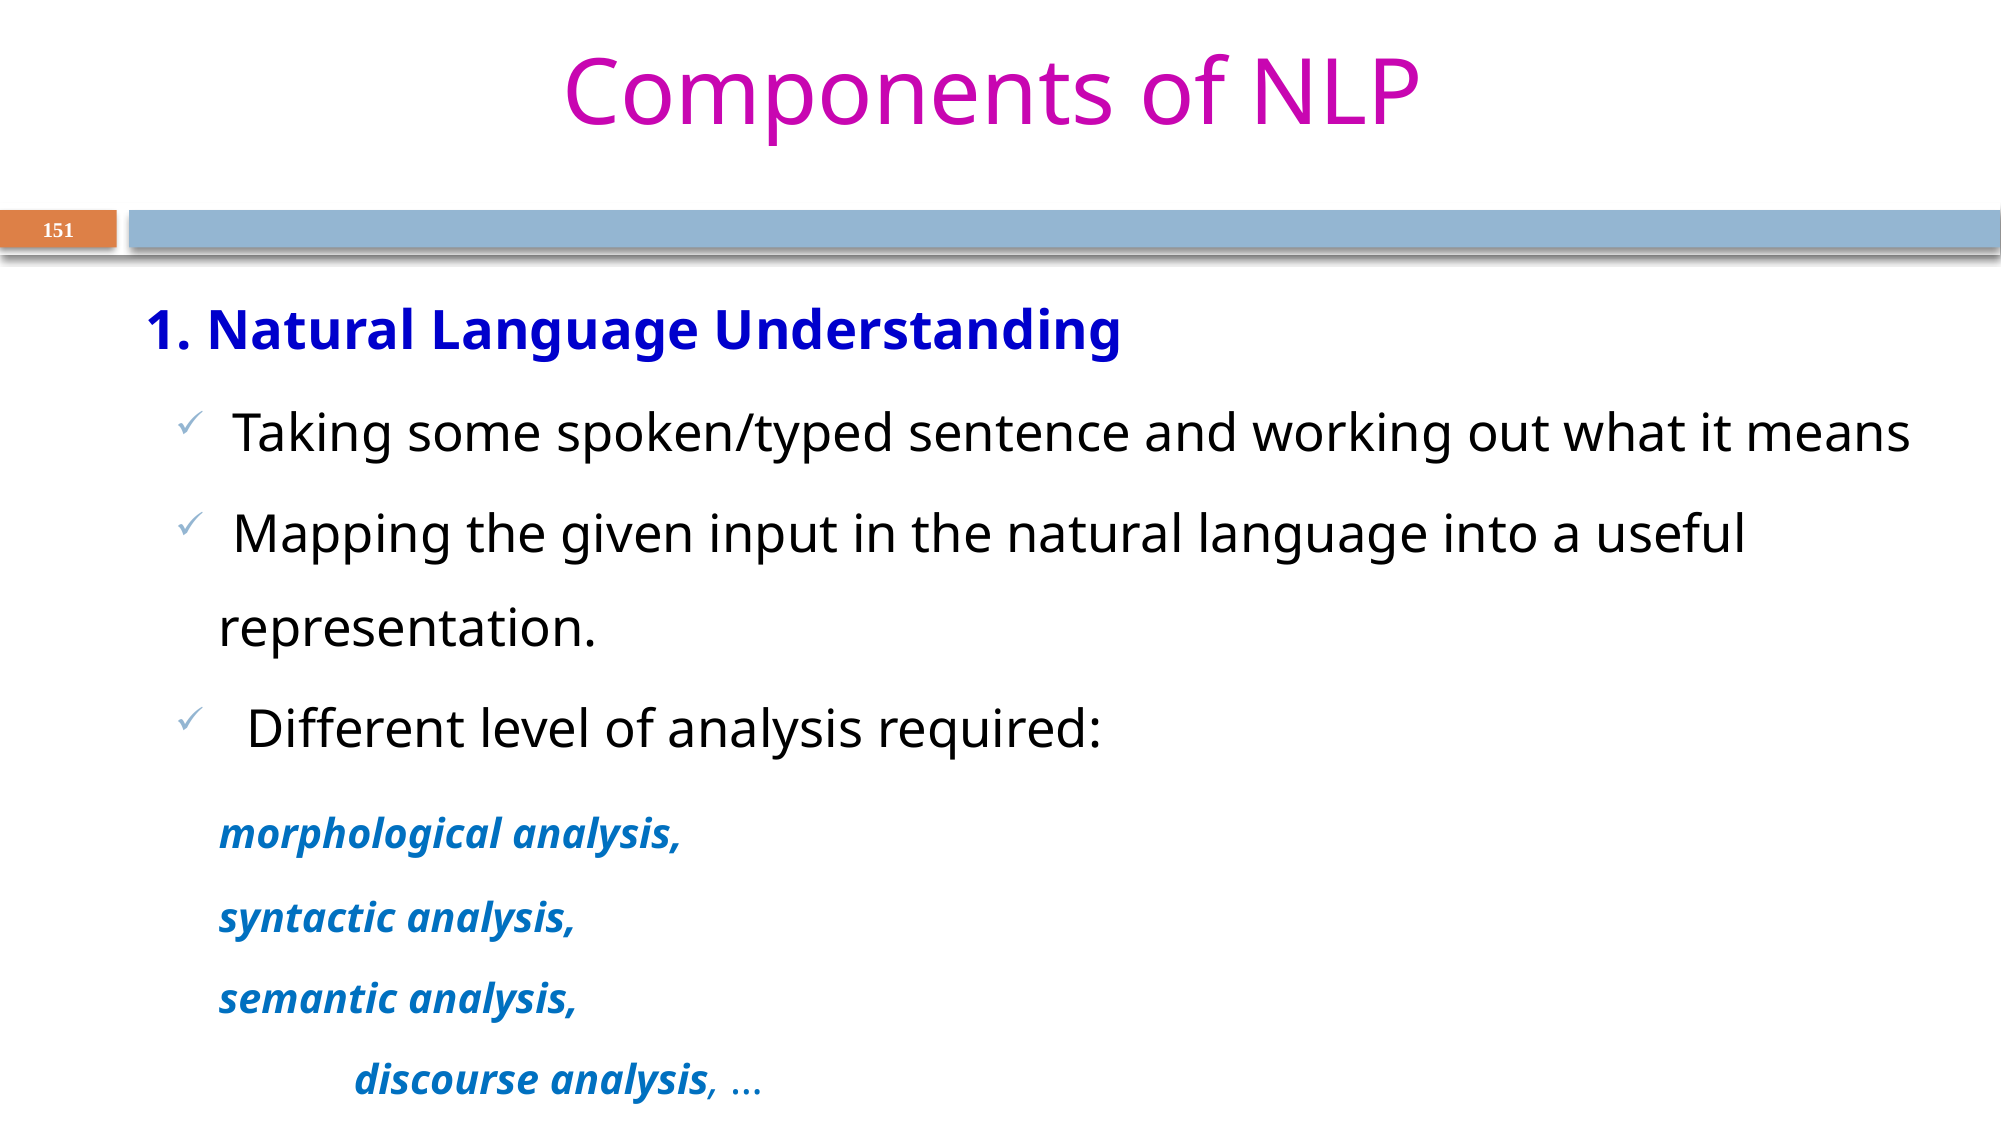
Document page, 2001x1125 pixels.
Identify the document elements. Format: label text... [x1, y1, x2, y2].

slide_number 151 [0, 208, 117, 249]
title Components of NLP [399, 0, 1586, 176]
list 1. Natural Language Understanding Taking some spoken/typed sentence and working out what it means Mapping the given input in the natural language into a useful representation. Different level of analysis required: morphological analysis, syntactic analysis, semantic analysis, discourse analysis, … [116, 248, 1963, 1125]
